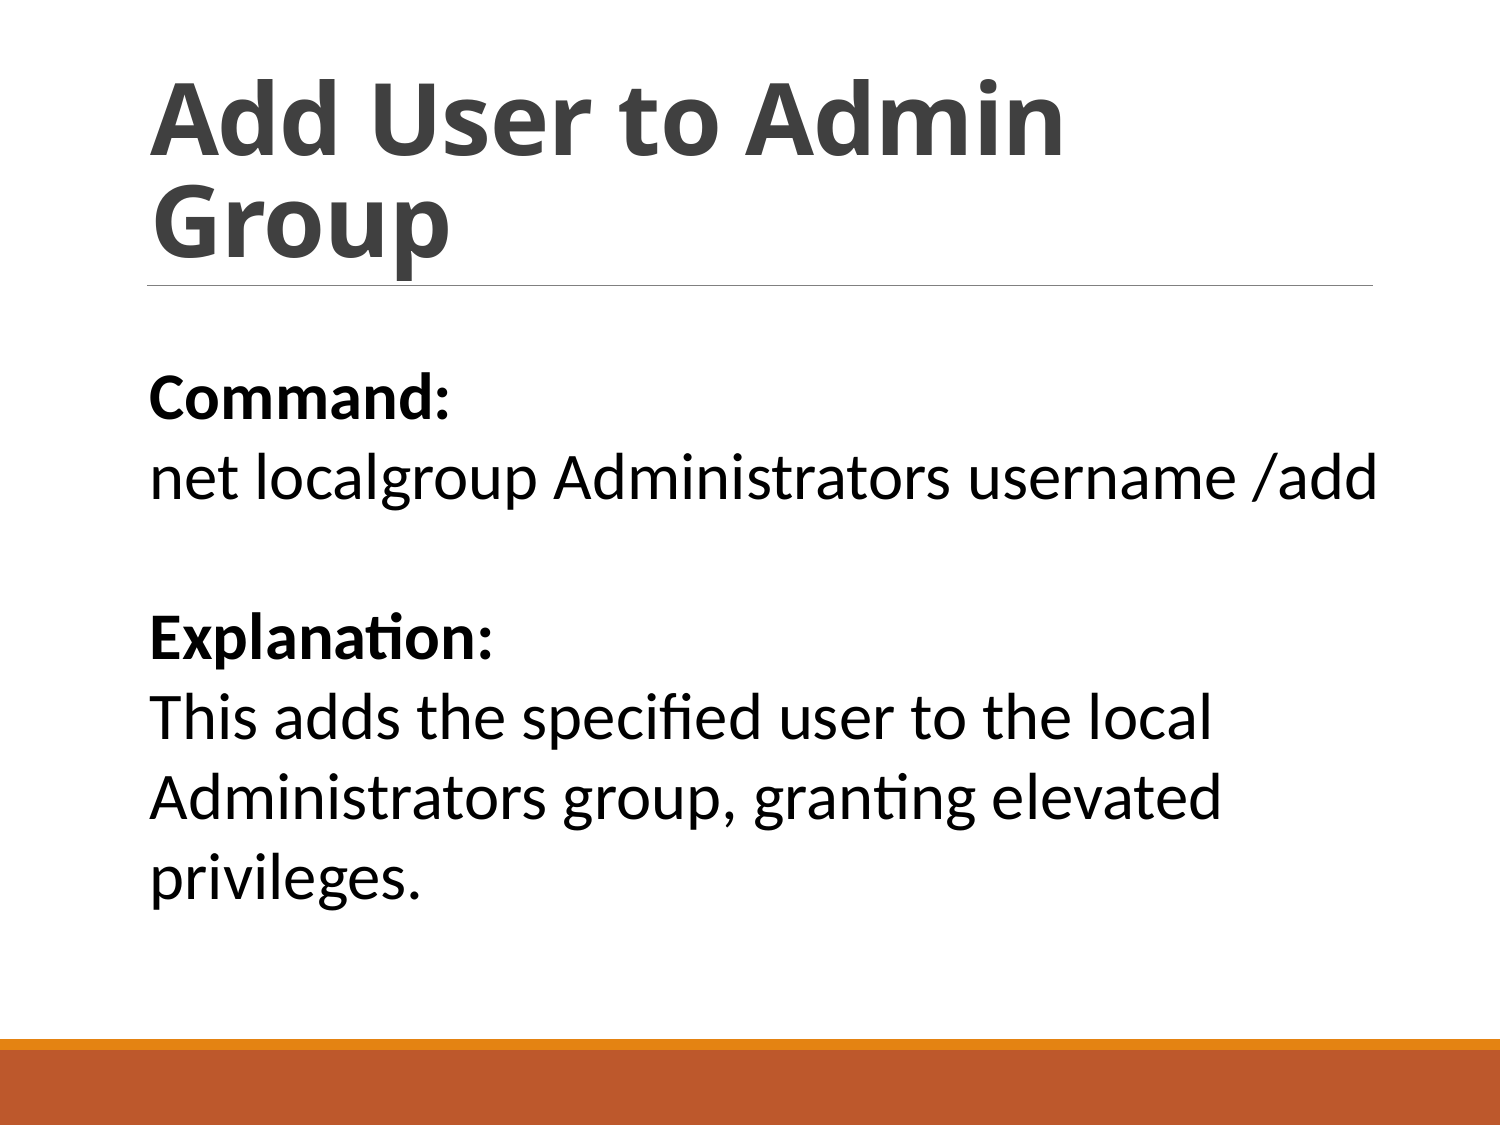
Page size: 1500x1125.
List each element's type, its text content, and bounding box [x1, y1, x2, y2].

title Add User to Admin Group [135, 47, 1373, 285]
list Command: net localgroup Administrators username /add Explanation: This adds the specified user to the local Administrators group, granting elevated privileges. [134, 306, 1403, 960]
